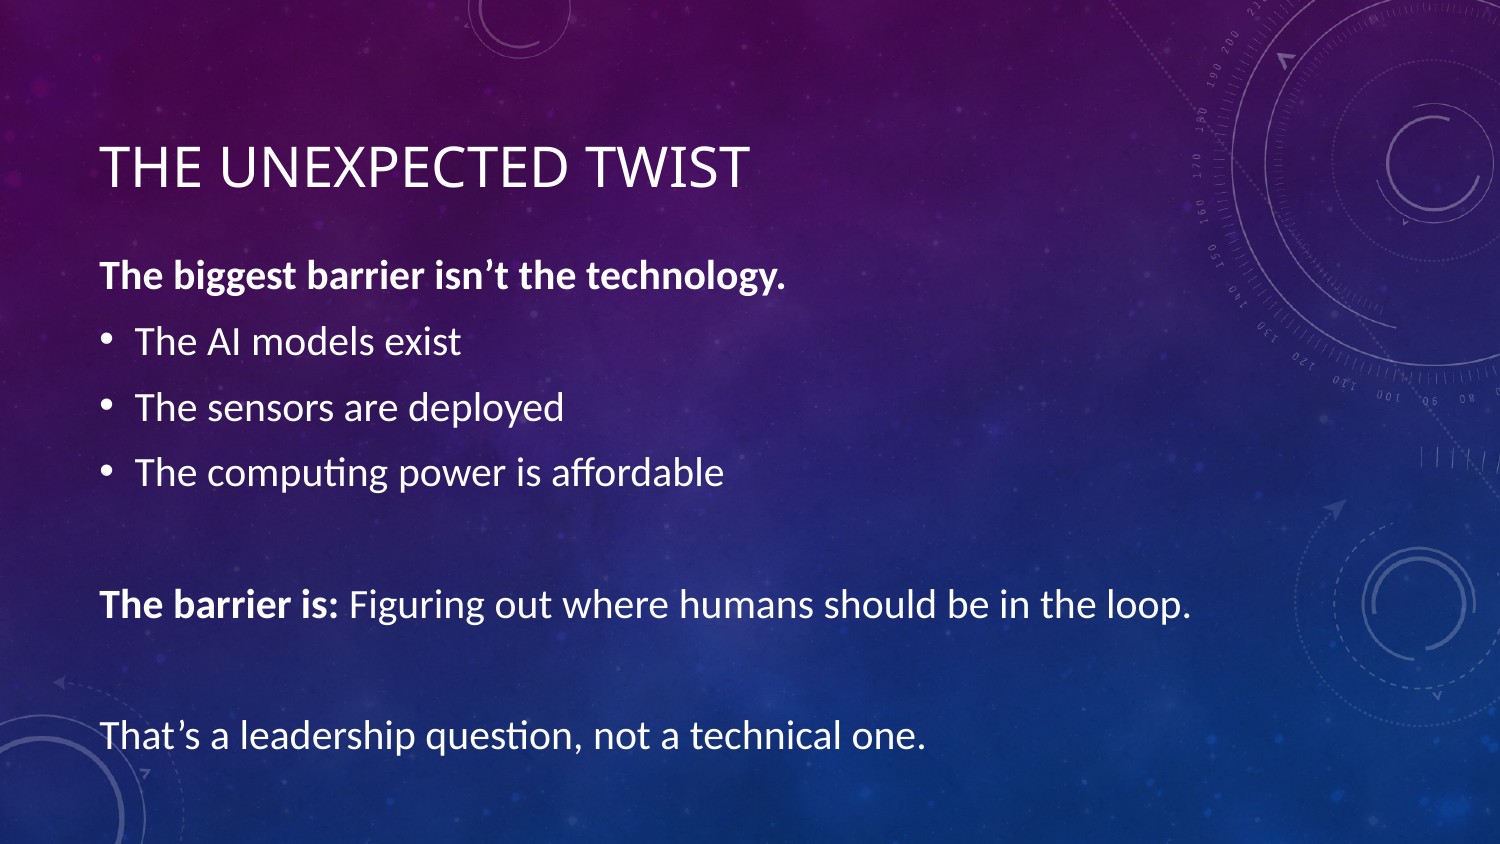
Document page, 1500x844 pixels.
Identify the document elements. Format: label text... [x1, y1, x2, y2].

picture [0, 0, 1500, 844]
list The biggest barrier isn’t the technology. The AI models exist The sensors are deployed The computing power is affordable The barrier is: Figuring out where humans should be in the loop. That’s a leadership question, not a technical one. [84, 236, 1331, 769]
title The Unexpected Twist [84, 75, 1331, 236]
